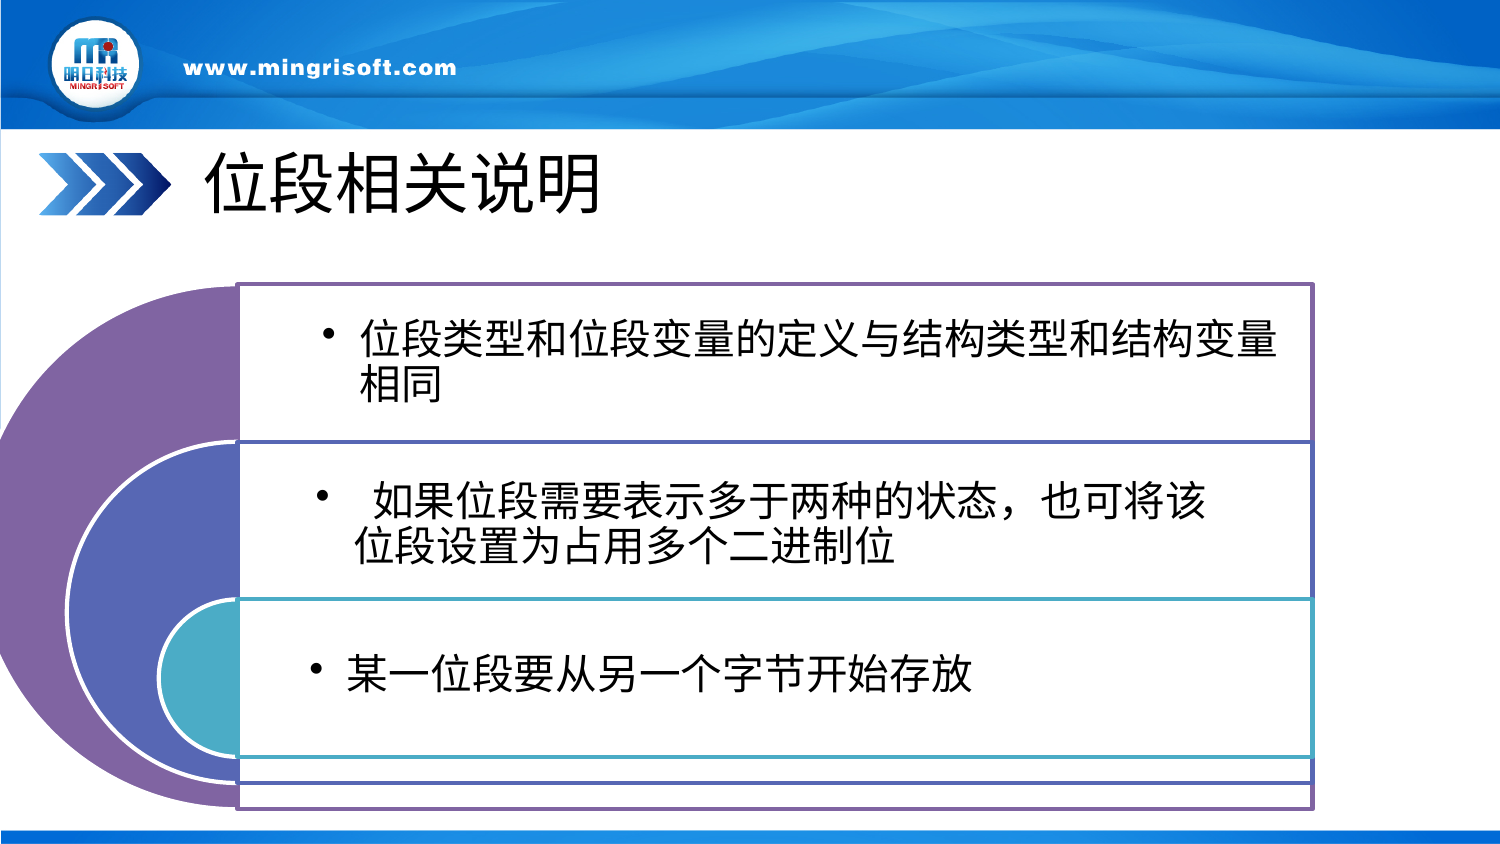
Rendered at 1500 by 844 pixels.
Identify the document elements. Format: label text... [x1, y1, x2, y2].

text_box 位段相关说明 [187, 134, 725, 235]
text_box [99, 284, 1438, 810]
picture [0, 0, 1500, 844]
